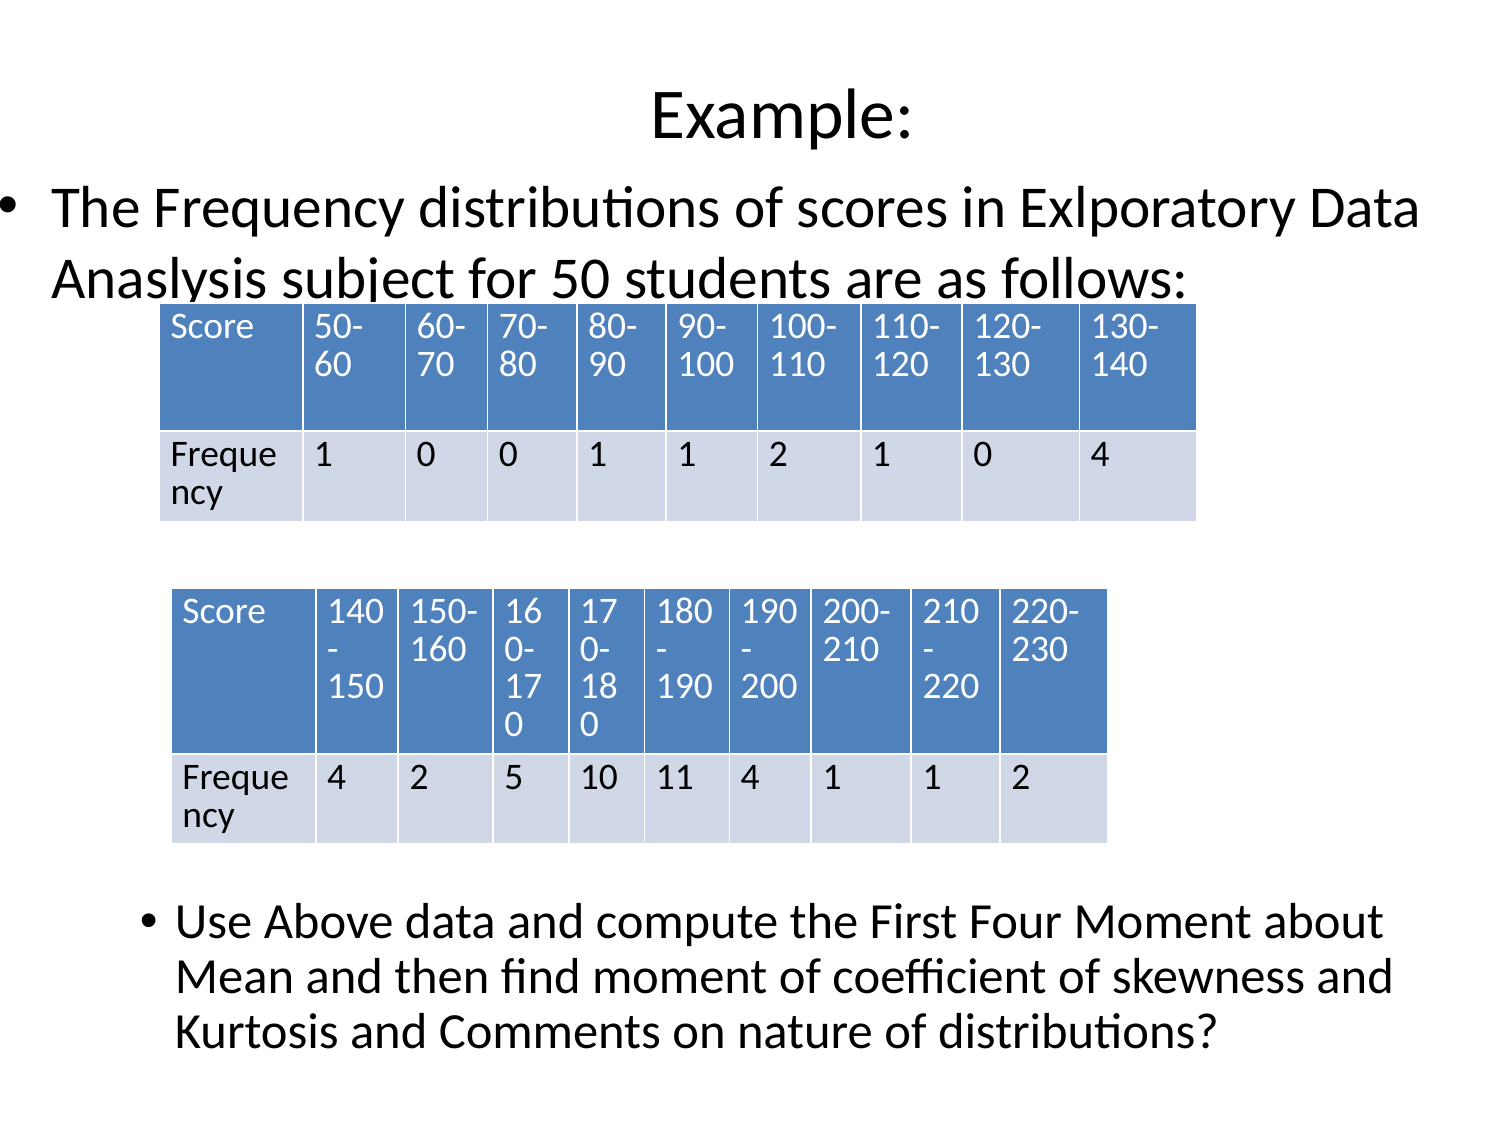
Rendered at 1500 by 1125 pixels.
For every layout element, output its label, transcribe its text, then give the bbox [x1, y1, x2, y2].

table_header 140-150 [317, 589, 397, 753]
table_header 70-80 [488, 304, 576, 430]
list The Frequency distributions of scores in Exlporatory Data Anaslysis subject for 50 students are as follows: [0, 160, 1471, 368]
table_header 180-190 [645, 589, 729, 753]
table_header 160-170 [494, 589, 568, 753]
table_cell 4 [730, 755, 810, 843]
table_cell 4 [1080, 432, 1196, 521]
table_cell 10 [570, 755, 644, 843]
table_cell 2 [399, 755, 492, 843]
text_box Use Above data and compute the First Four Moment about Mean and then find moment of coefficient of skewness and Kurtosis and Comments on nature of distributions? [124, 887, 1419, 1094]
table_cell 1 [862, 432, 961, 521]
table_header 100-110 [758, 304, 860, 430]
table_cell 1 [812, 755, 910, 843]
table_cell 4 [317, 755, 397, 843]
table_cell 1 [667, 432, 757, 521]
table_cell 11 [645, 755, 729, 843]
table_header 120-130 [963, 304, 1079, 430]
table_cell 5 [494, 755, 568, 843]
table_header 80-90 [578, 304, 665, 430]
table_cell 2 [1001, 755, 1107, 843]
table_header 90-100 [667, 304, 757, 430]
table_header 130-140 [1080, 304, 1196, 430]
table_cell 1 [304, 432, 405, 521]
table_header 50-60 [304, 304, 405, 430]
table_header Score [172, 589, 315, 753]
table_cell 2 [758, 432, 860, 521]
title Example: [124, 59, 1441, 160]
table_cell 1 [578, 432, 665, 521]
table_cell 0 [488, 432, 576, 521]
table_header 190-200 [730, 589, 810, 753]
table_header 60-70 [406, 304, 487, 430]
table_header 210-220 [912, 589, 999, 753]
table_cell 0 [963, 432, 1079, 521]
table_header Score [160, 304, 302, 430]
table_header 220-230 [1001, 589, 1107, 753]
table_header 150-160 [399, 589, 492, 753]
table_header 110-120 [862, 304, 961, 430]
table_cell 1 [912, 755, 999, 843]
table_header 170-180 [570, 589, 644, 753]
table_cell Frequency [160, 432, 302, 521]
table_cell Frequency [172, 755, 315, 843]
table_header 200-210 [812, 589, 910, 753]
table_cell 0 [406, 432, 487, 521]
